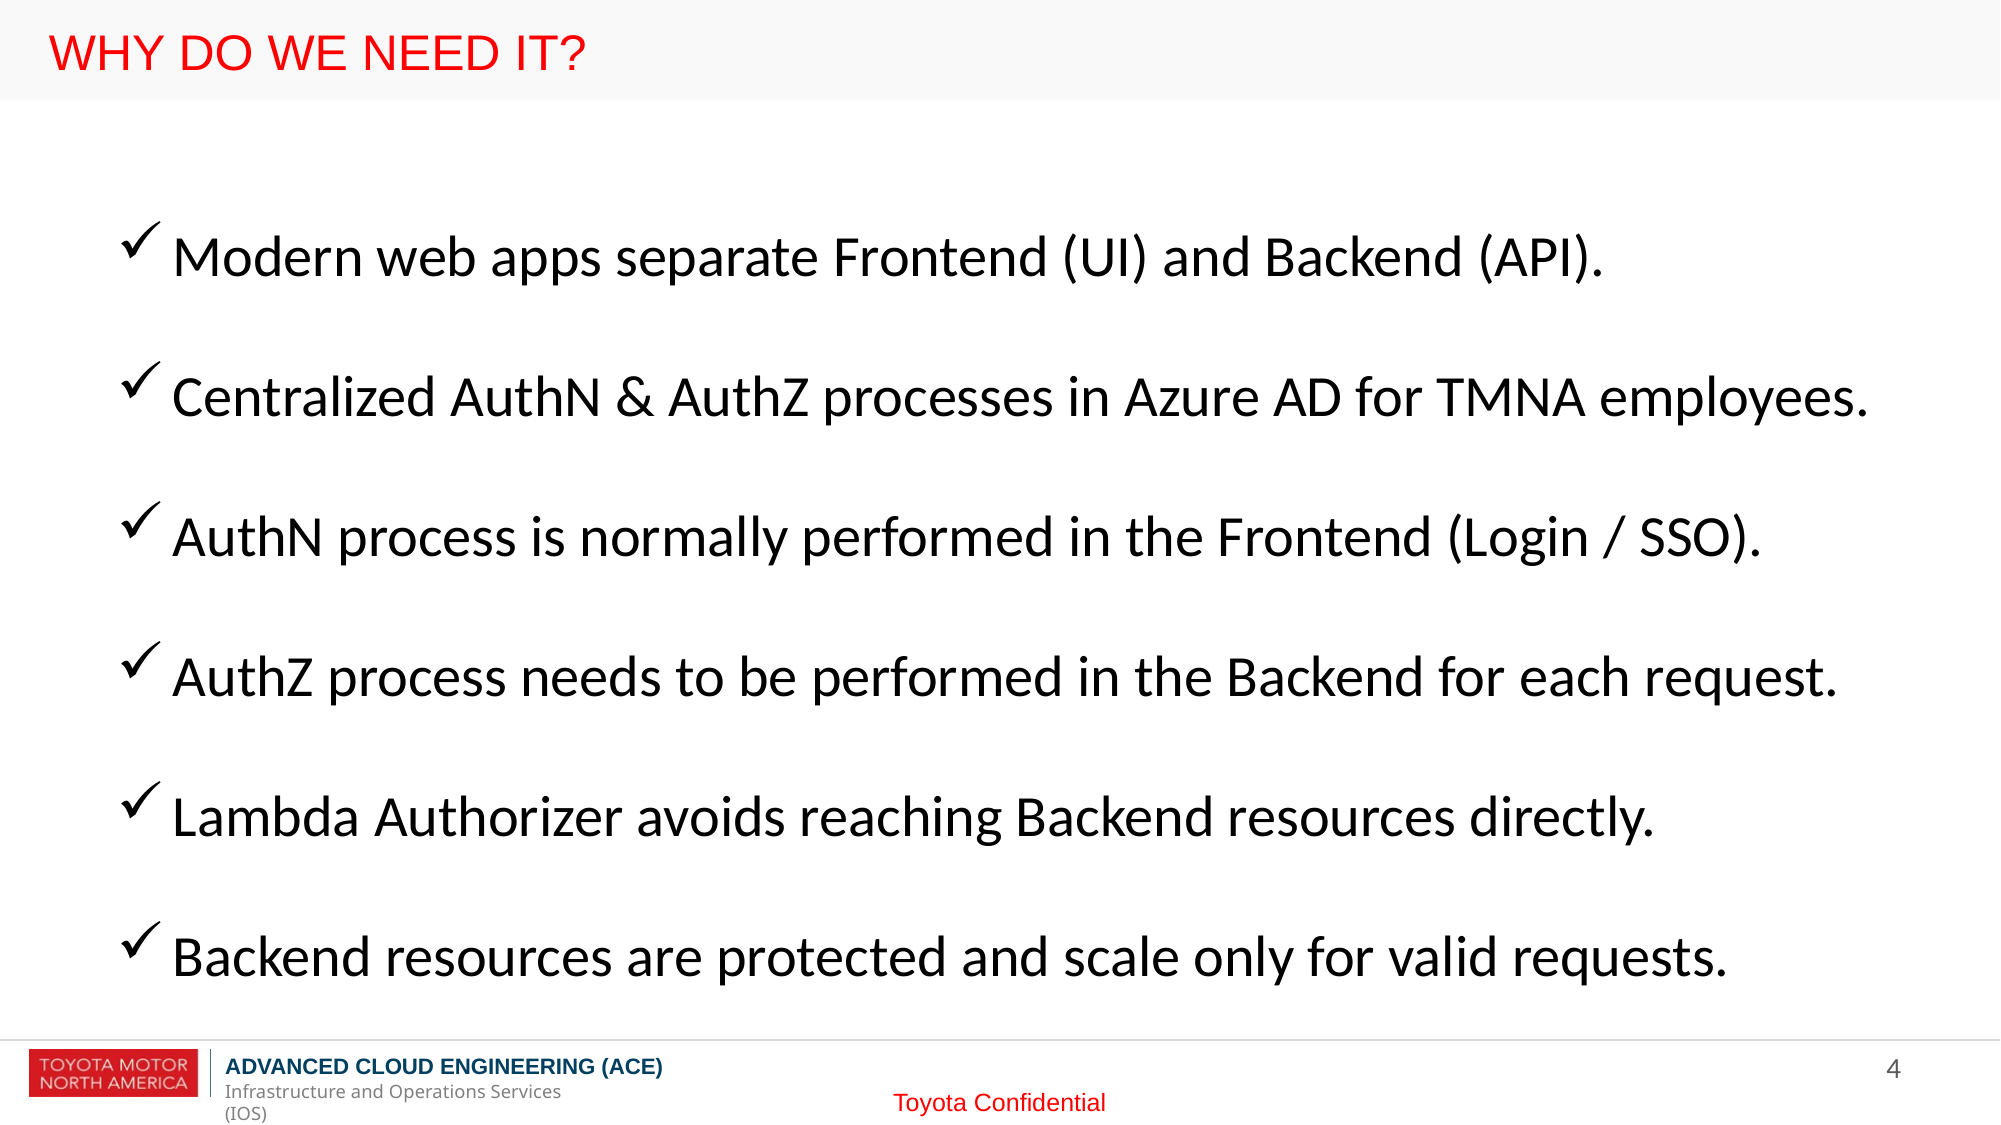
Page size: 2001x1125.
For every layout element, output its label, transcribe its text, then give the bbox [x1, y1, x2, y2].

picture [29, 1049, 211, 1097]
text_box Modern web apps separate Frontend (UI) and Backend (API). Centralized AuthN & AuthZ processes in Azure AD for TMNA employees. AuthN process is normally performed in the Frontend (Login / SSO). AuthZ process needs to be performed in the Backend for each request. Lambda Authorizer avoids reaching Backend resources directly. Backend resources are protected and scale only for valid requests. [101, 140, 1899, 996]
title Why do we need it? [33, 10, 1980, 91]
